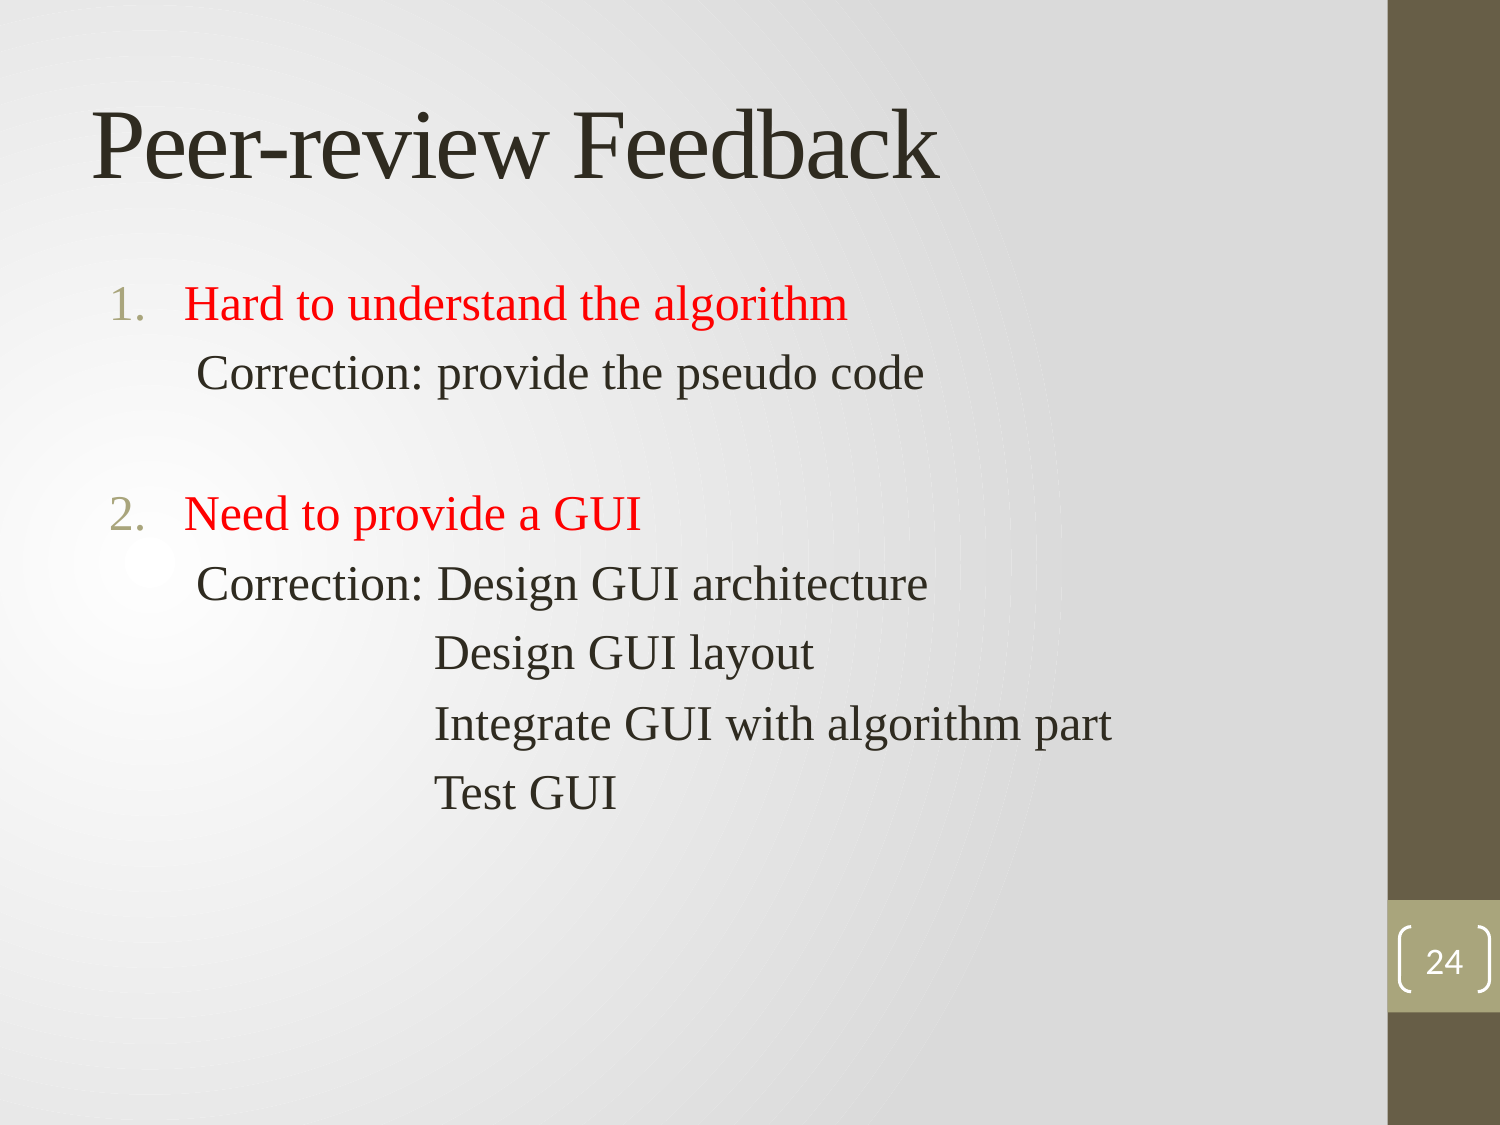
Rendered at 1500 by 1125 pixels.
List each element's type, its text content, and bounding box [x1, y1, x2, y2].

title Peer-review Feedback [75, 45, 1325, 233]
list Hard to understand the algorithm Correction: provide the pseudo code Need to provide a GUI Correction: Design GUI architecture Design GUI layout Integrate GUI with algorithm part Test GUI [75, 262, 1325, 1050]
slide_number 24 [1397, 925, 1492, 994]
